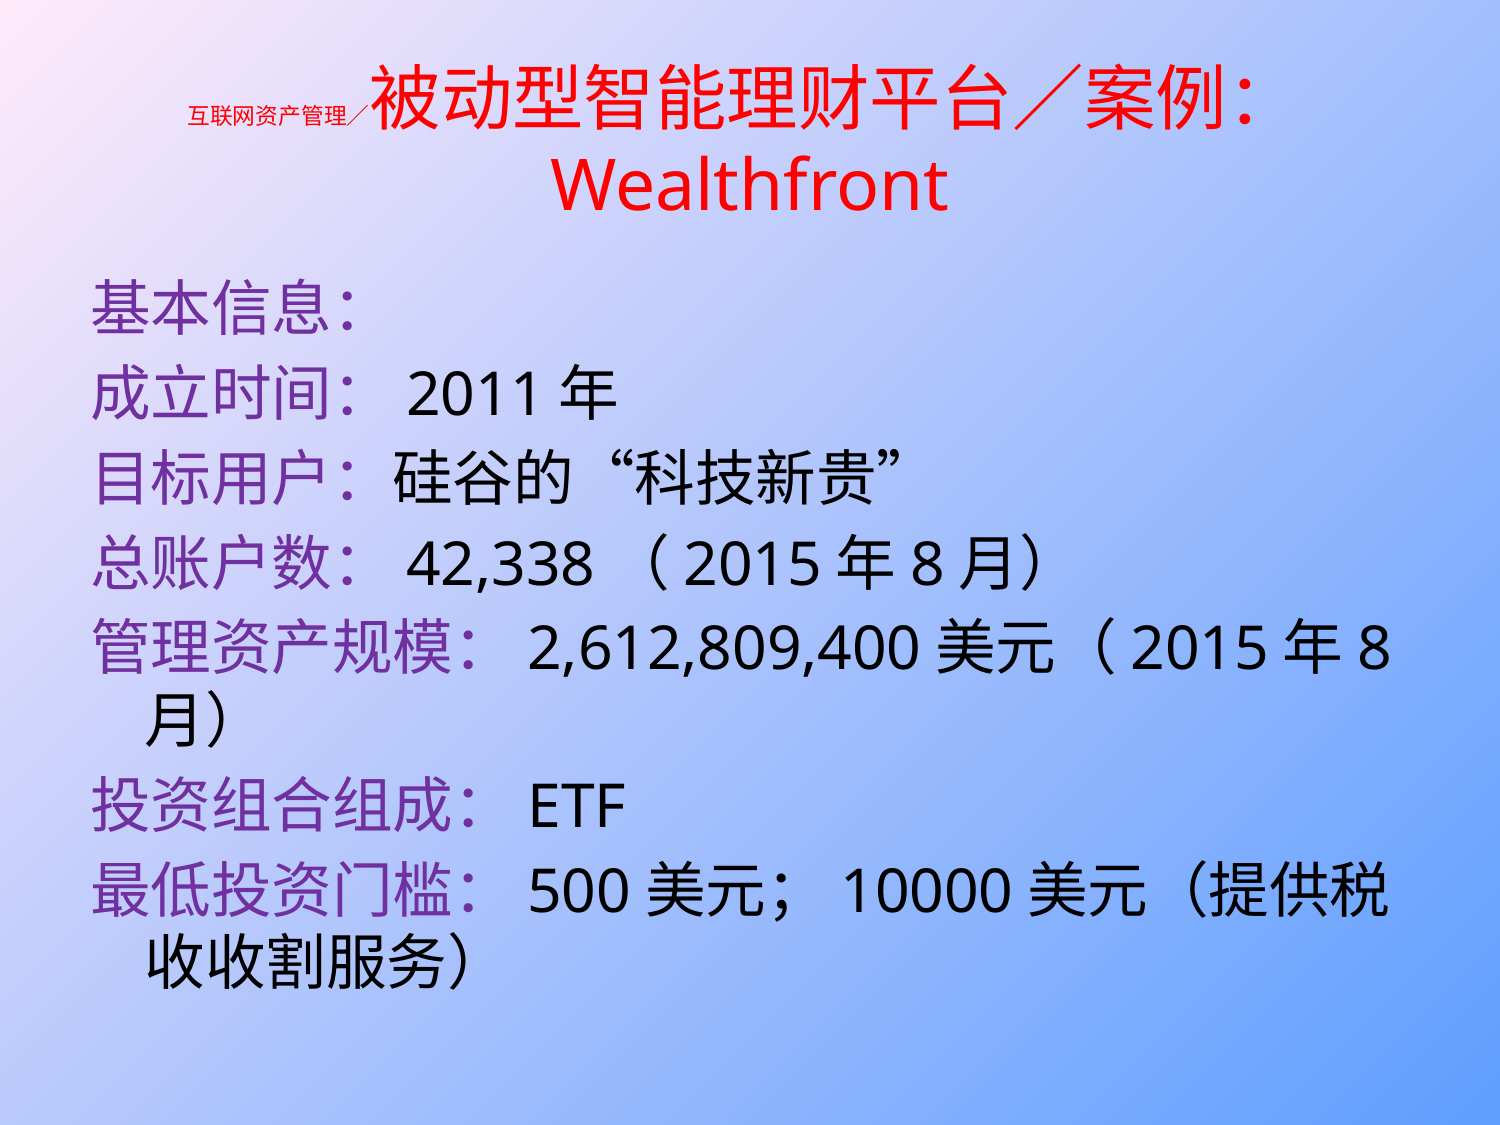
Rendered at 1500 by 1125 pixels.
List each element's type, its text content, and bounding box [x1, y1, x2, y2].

list 基本信息： 成立时间：2011年 目标用户：硅谷的“科技新贵” 总账户数：42,338（2015年8月） 管理资产规模：2,612,809,400美元（2015年8月） 投资组合组成：ETF 最低投资门槛：500美元；10000美元（提供税收收割服务） [75, 262, 1425, 1005]
title 互联网资产管理／被动型智能理财平台／案例：Wealthfront [75, 45, 1425, 233]
